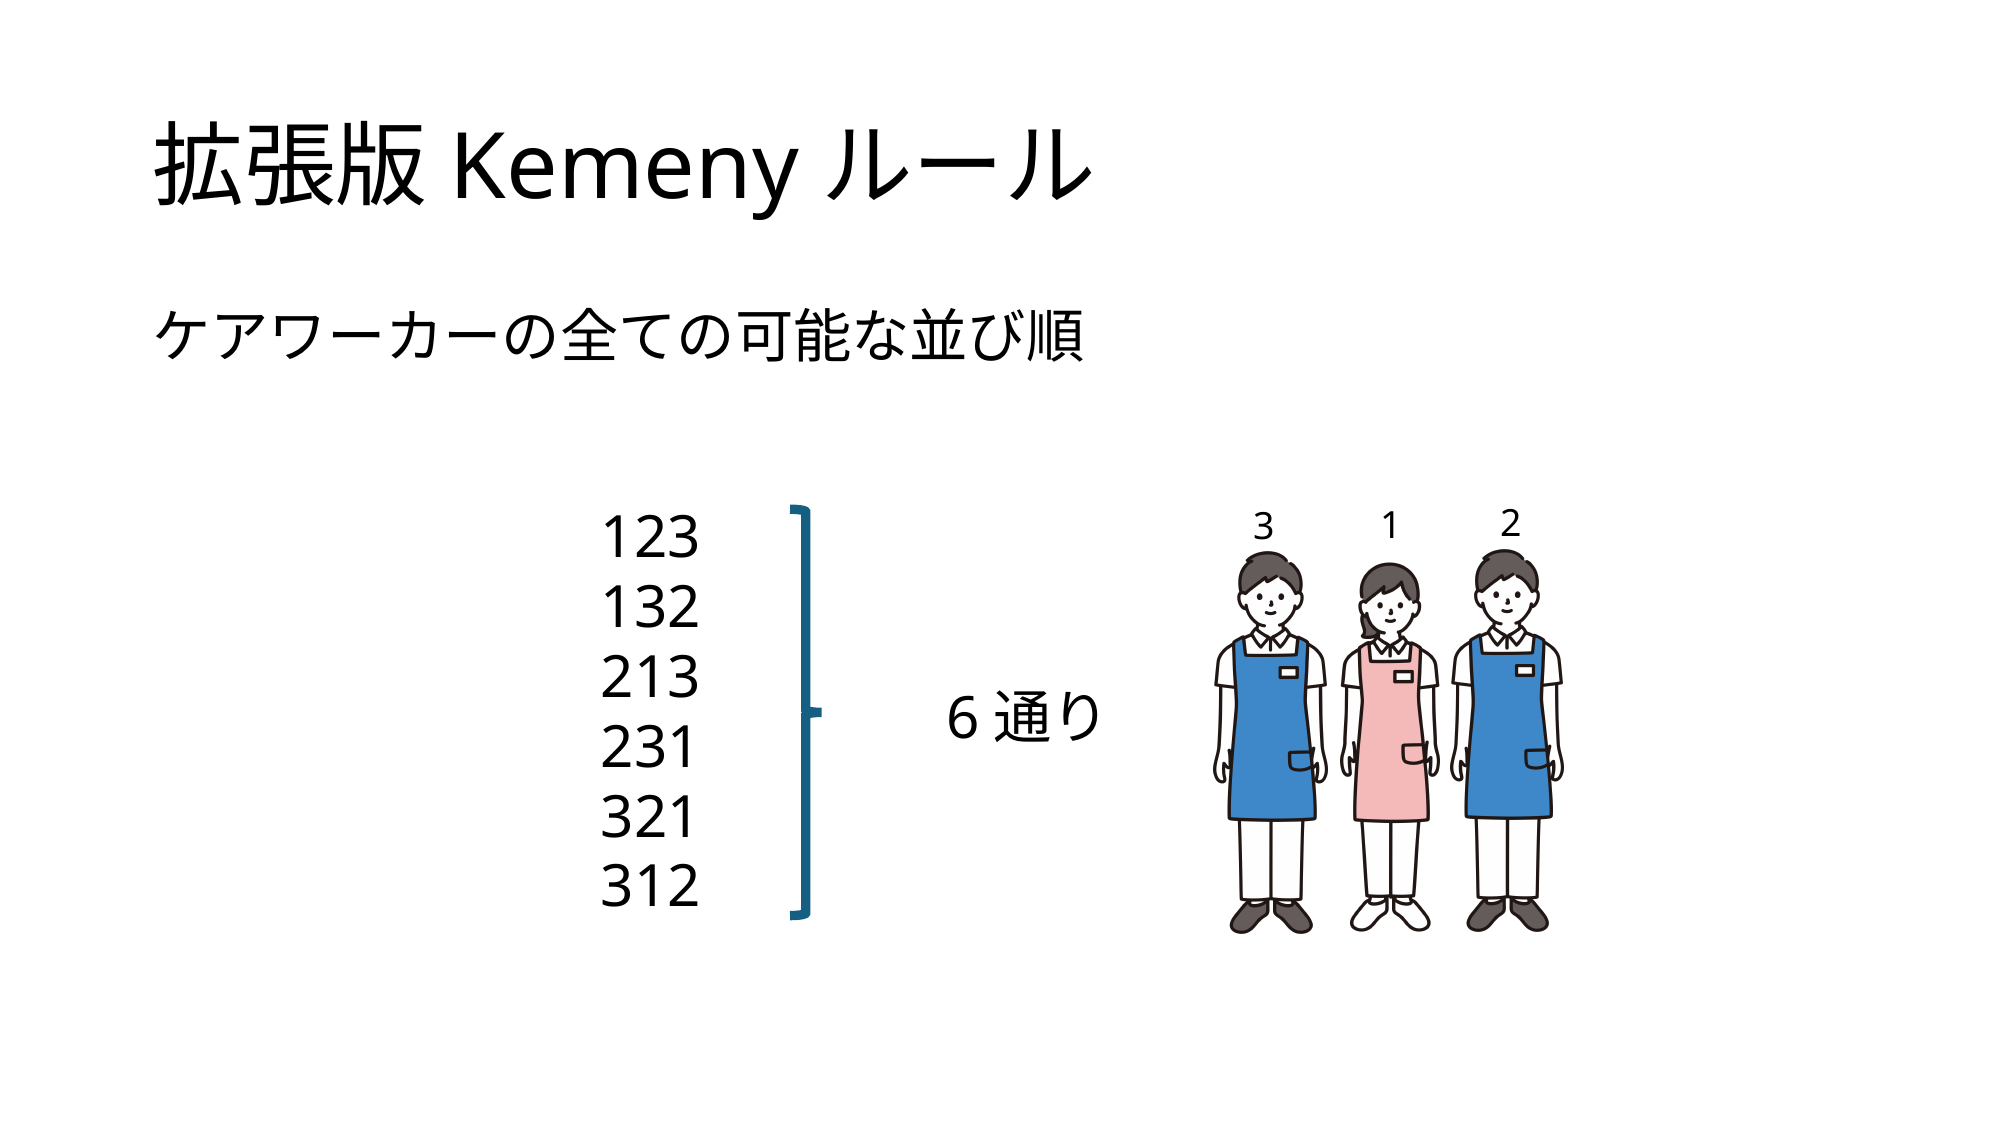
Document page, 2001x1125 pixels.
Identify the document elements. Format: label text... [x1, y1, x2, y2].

title 拡張版Kemenyルール [137, 59, 1863, 278]
picture [1213, 551, 1328, 935]
text_box [790, 507, 822, 918]
text_box 3 [1238, 495, 1387, 555]
list ケアワーカーの全ての可能な並び順 [137, 299, 1863, 386]
text_box 1 [1365, 493, 1514, 554]
picture [1340, 561, 1441, 932]
text_box 123 132 213 231 321 312 [586, 491, 735, 996]
picture [1449, 548, 1565, 932]
text_box 6通り [931, 673, 1199, 758]
text_box 2 [1485, 491, 1634, 551]
